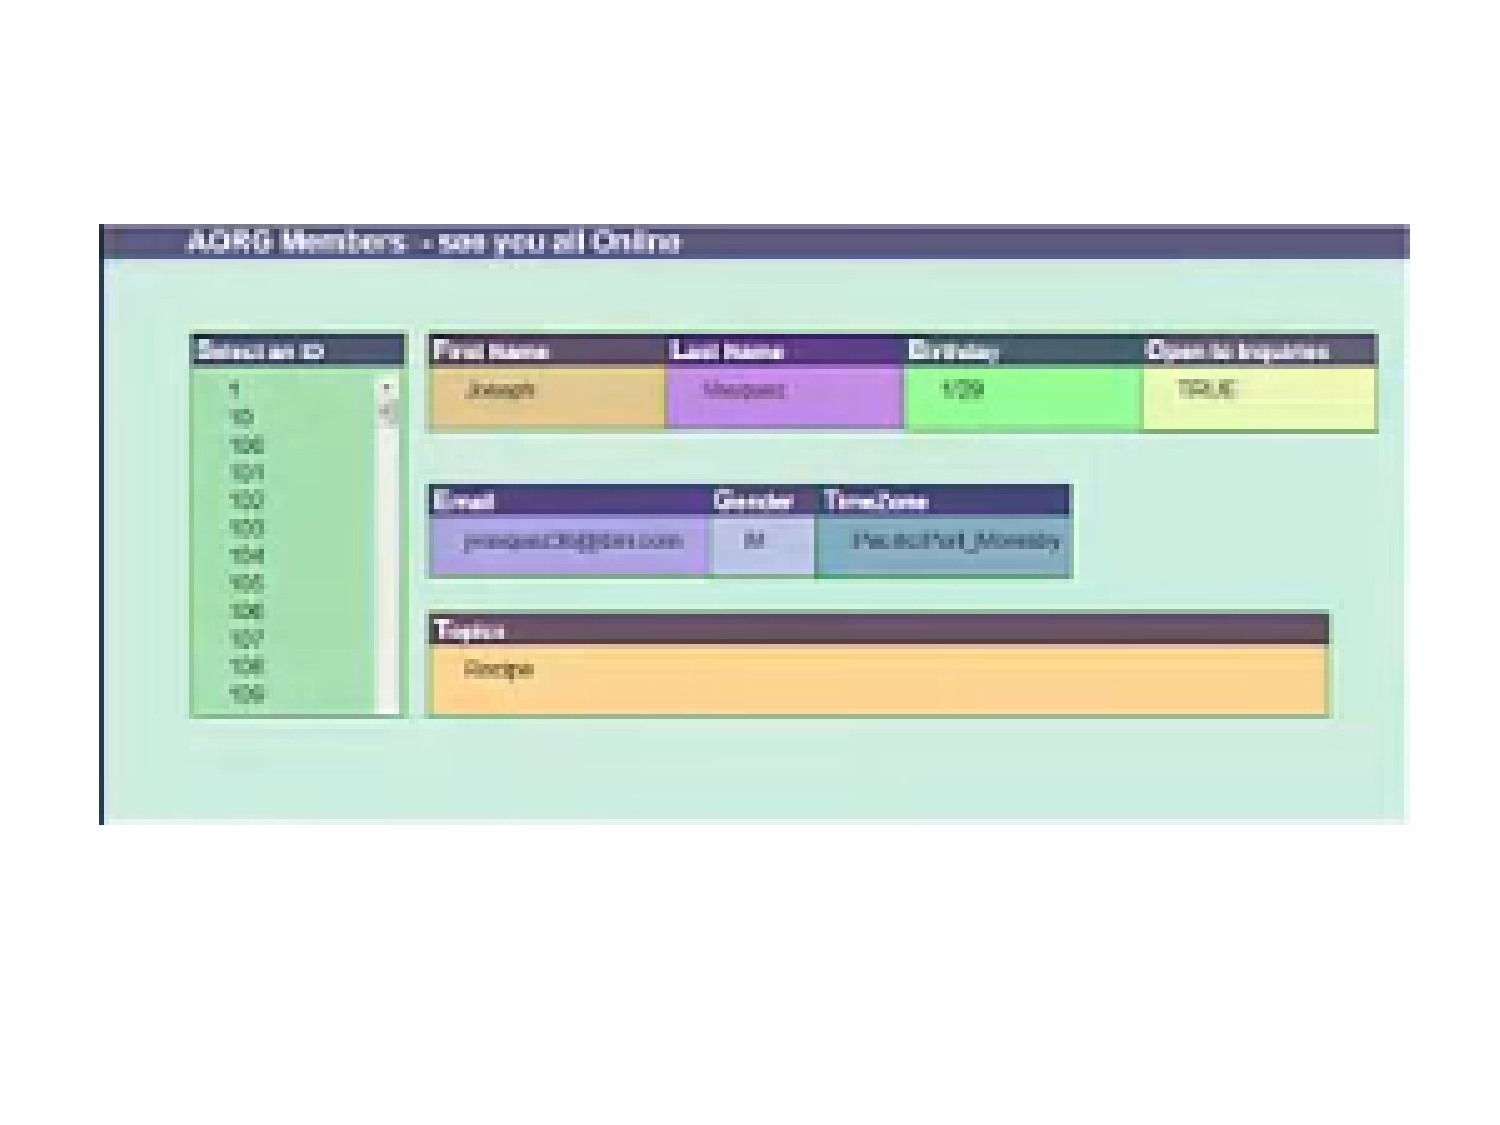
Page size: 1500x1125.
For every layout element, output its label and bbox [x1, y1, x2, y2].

picture [99, 224, 1411, 826]
